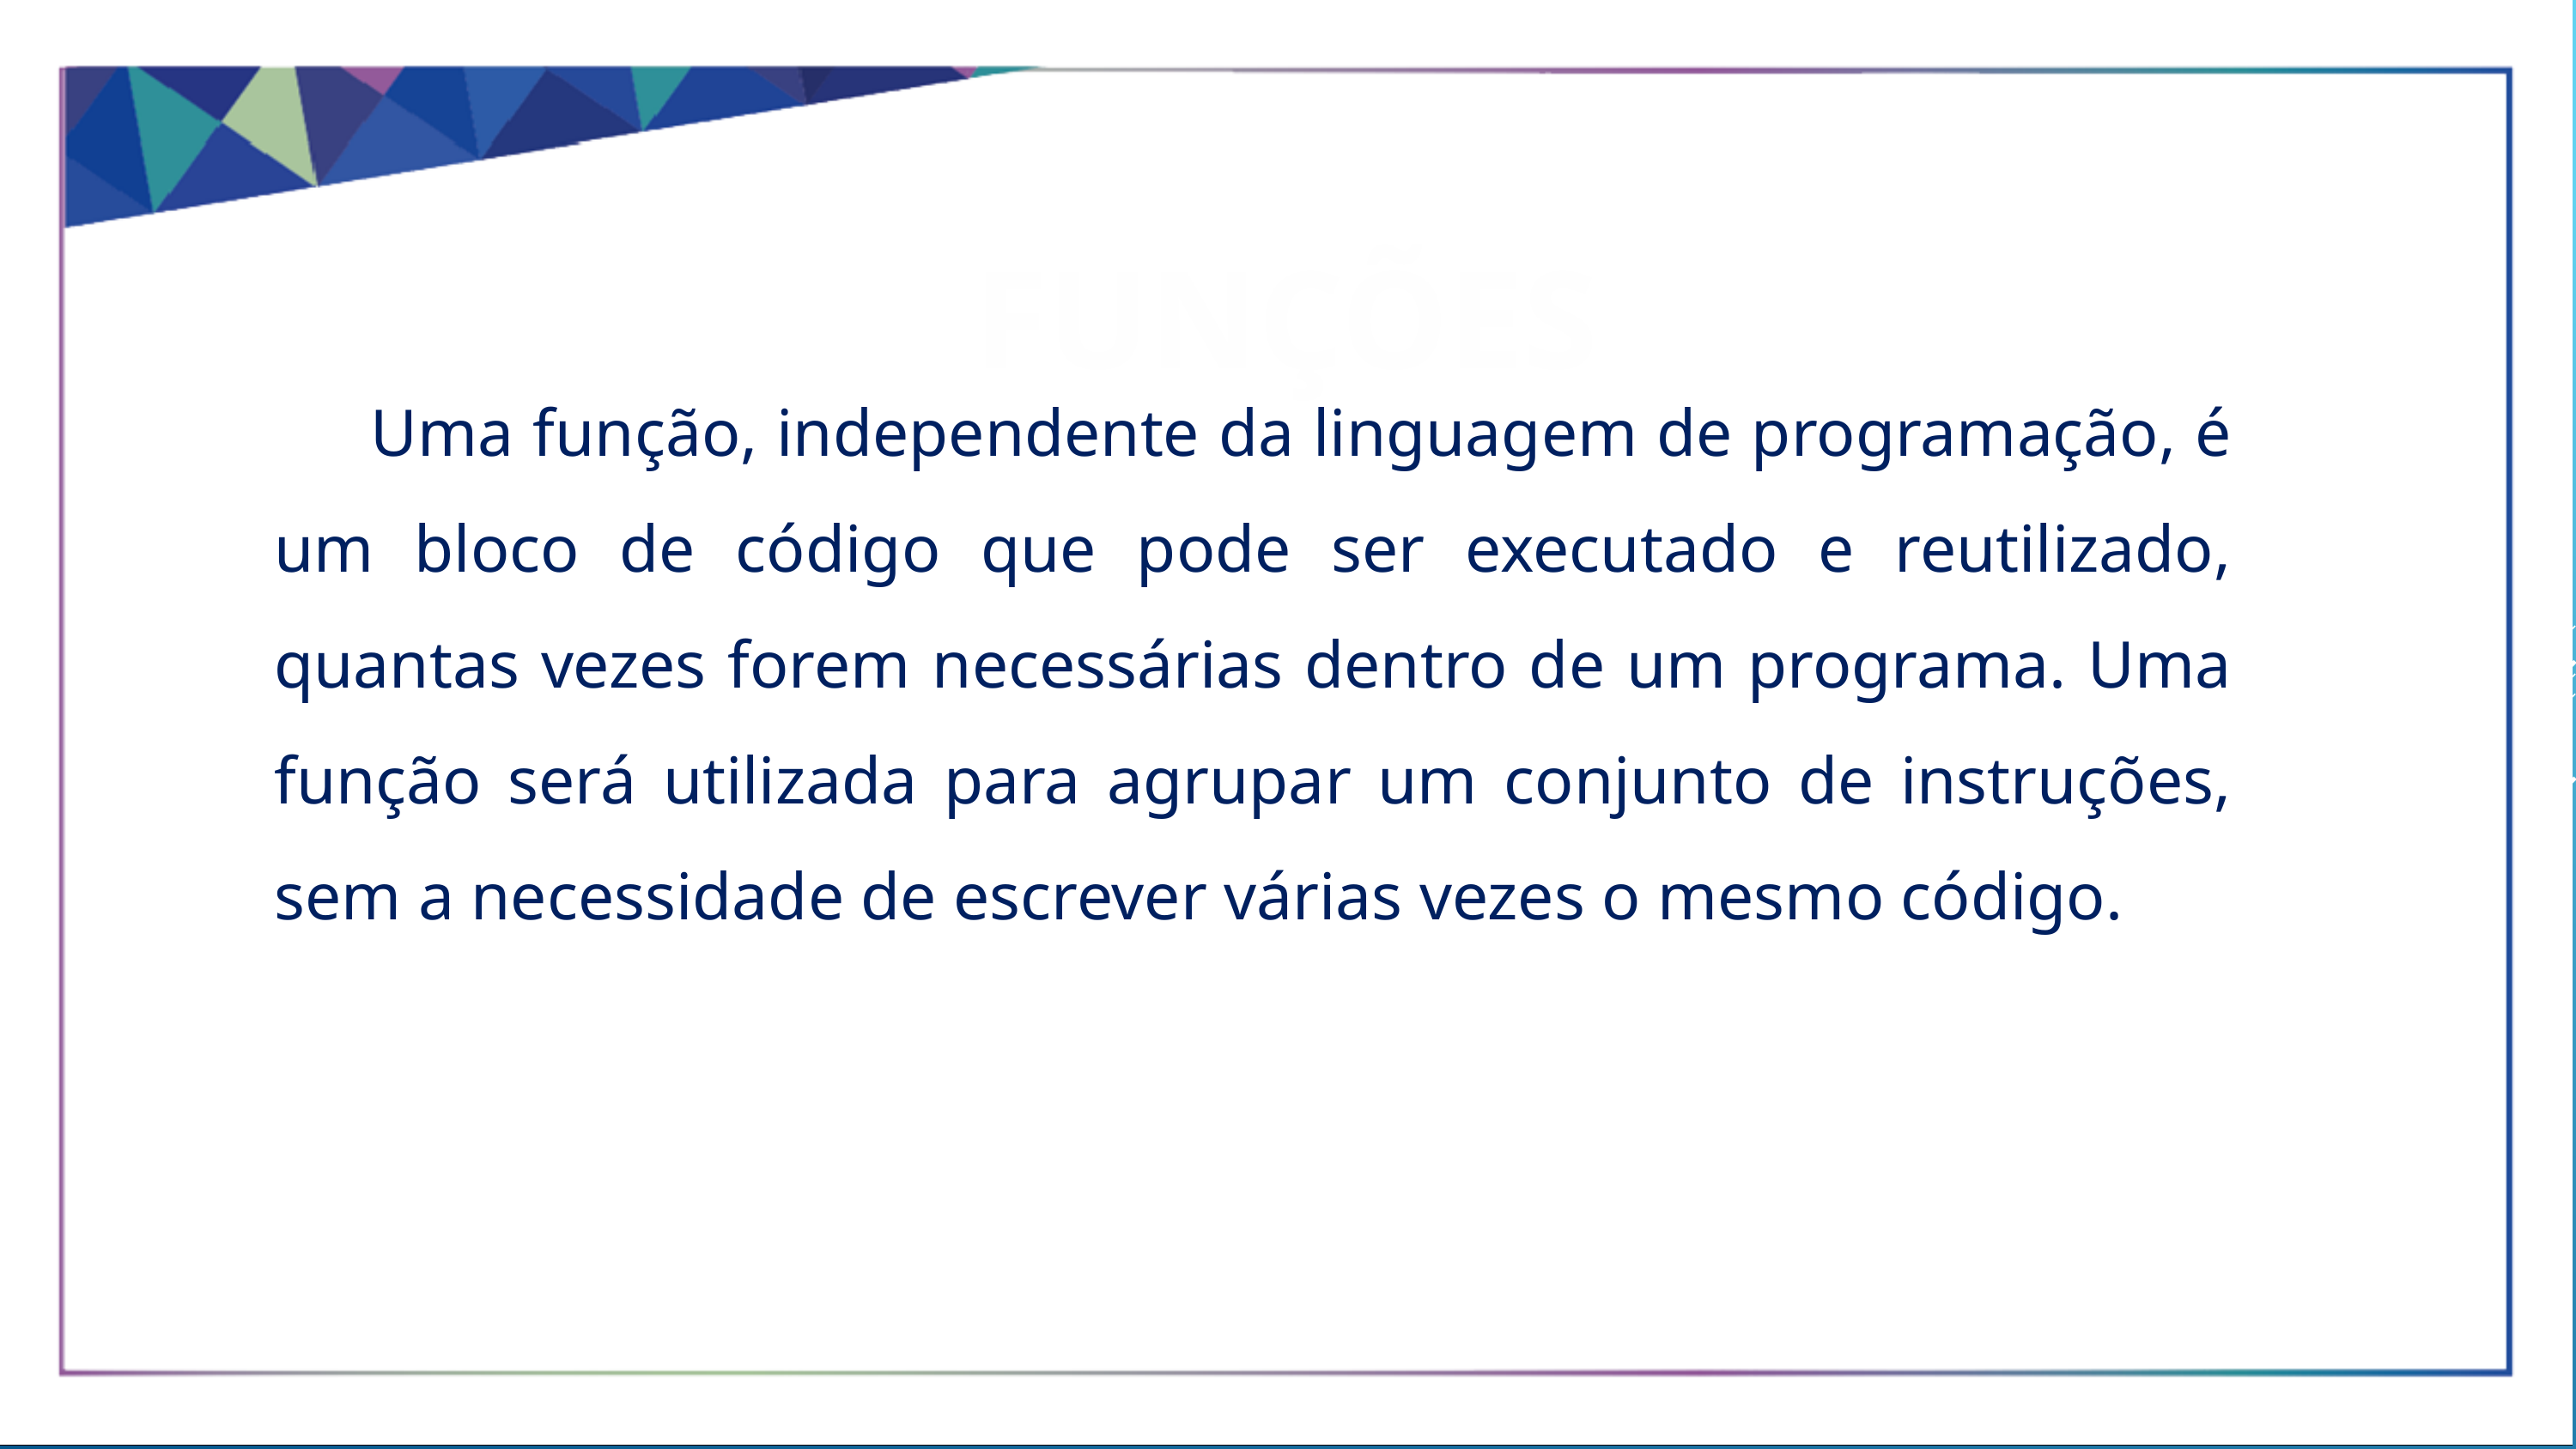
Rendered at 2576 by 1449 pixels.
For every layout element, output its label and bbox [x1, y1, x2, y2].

text_box [0, 0, 2573, 1446]
